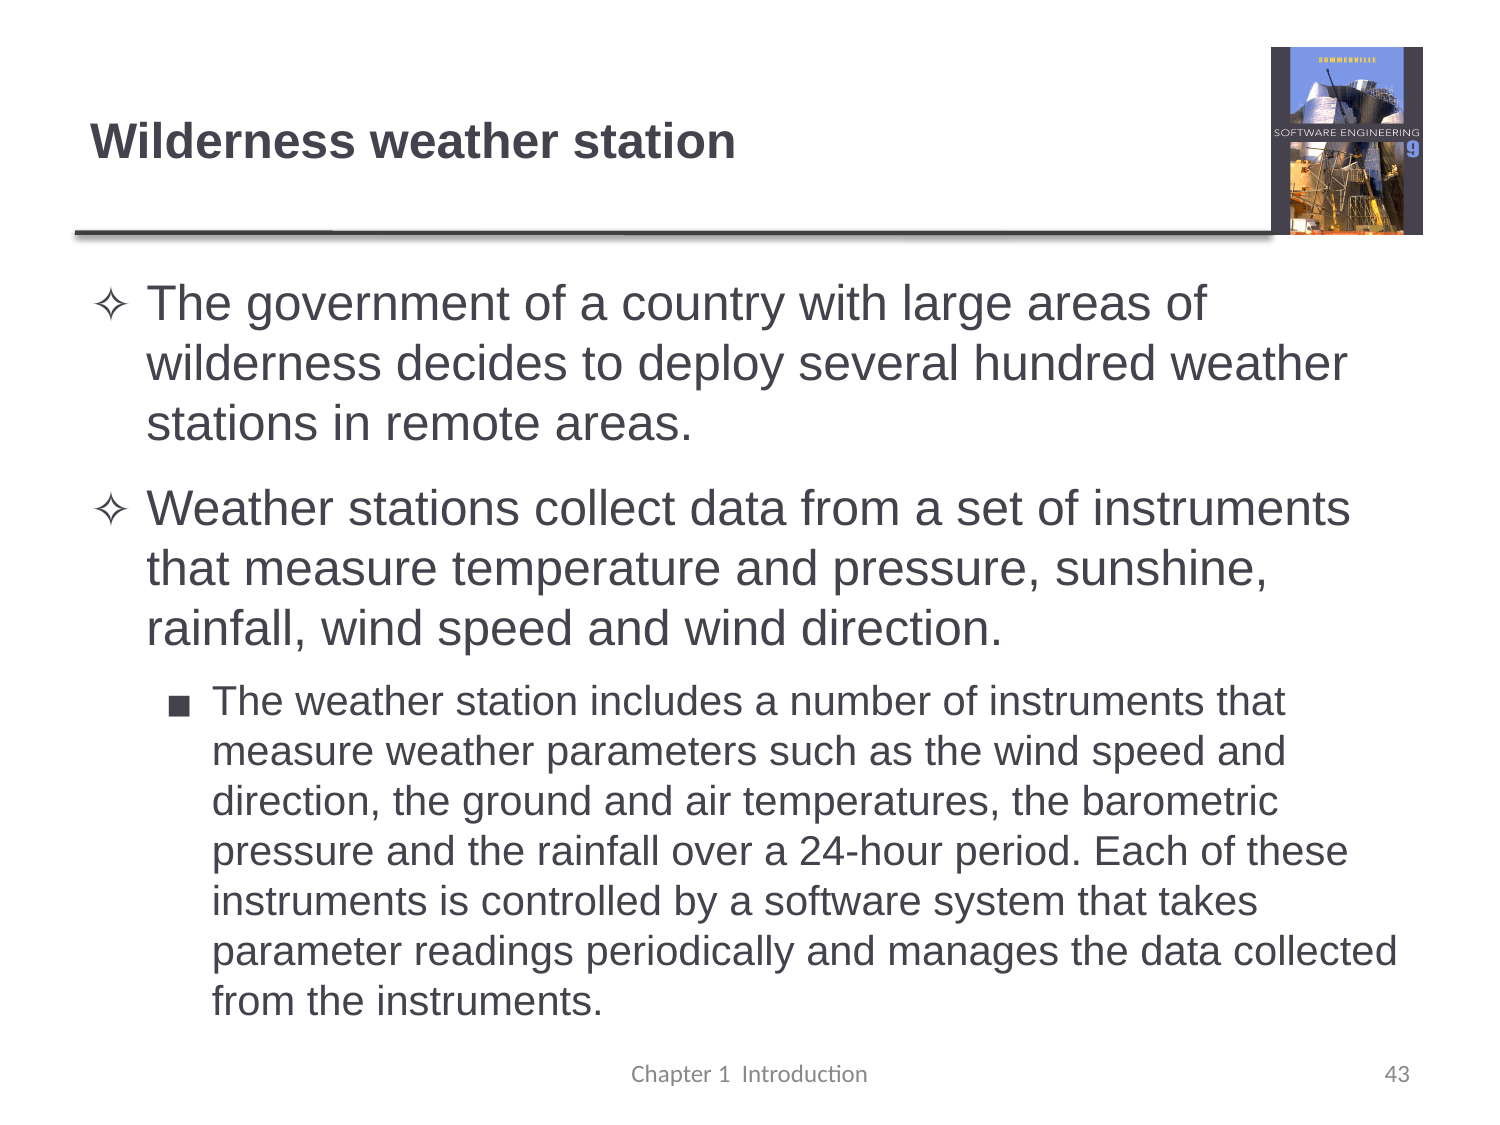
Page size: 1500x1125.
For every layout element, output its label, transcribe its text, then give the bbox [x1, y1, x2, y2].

title Wilderness weather station [75, 45, 1272, 233]
slide_number ‹#› [1074, 1042, 1425, 1103]
footer Chapter 1 Introduction [512, 1042, 988, 1103]
picture [1272, 47, 1423, 235]
list The government of a country with large areas of wilderness decides to deploy several hundred weather stations in remote areas. Weather stations collect data from a set of instruments that measure temperature and pressure, sunshine, rainfall, wind speed and wind direction. The weather station includes a number of instruments that measure weather parameters such as the wind speed and direction, the ground and air temperatures, the barometric pressure and the rainfall over a 24-hour period. Each of these instruments is controlled by a software system that takes parameter readings periodically and manages the data collected from the instruments. [75, 262, 1425, 1005]
